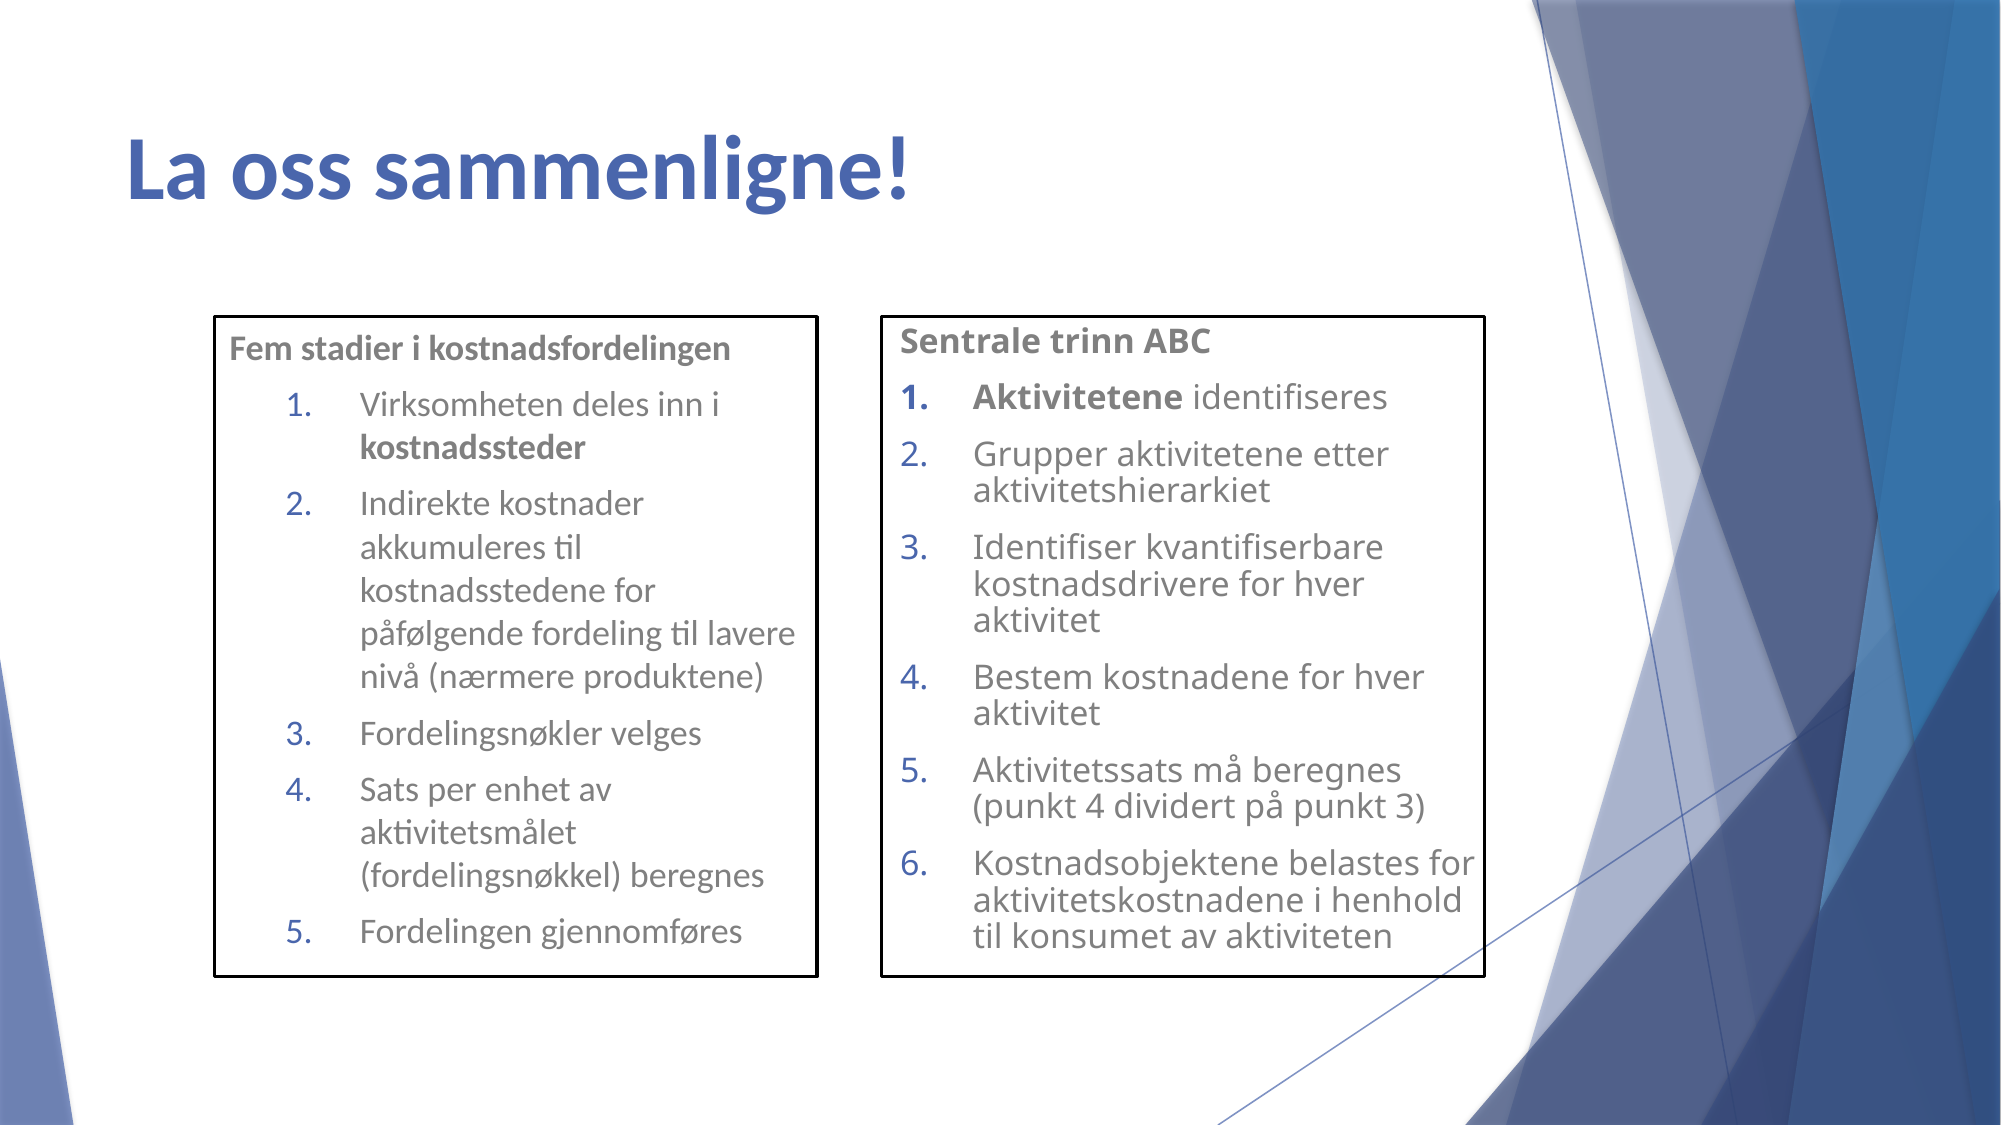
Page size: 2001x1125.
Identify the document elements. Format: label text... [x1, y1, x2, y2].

text_box Sentrale trinn ABC Aktivitetene identifiseres Grupper aktivitetene etter aktivitetshierarkiet Identifiser kvantifiserbare kostnadsdrivere for hver aktivitet Bestem kostnadene for hver aktivitet Aktivitetssats må beregnes (punkt 4 dividert på punkt 3) Kostnadsobjektene belastes for aktivitetskostnadene i henhold til konsumet av aktiviteten [881, 316, 1485, 977]
title La oss sammenligne! [111, 99, 1522, 317]
list Fem stadier i kostnadsfordelingen Virksomheten deles inn i kostnadssteder Indirekte kostnader akkumuleres til kostnadsstedene for påfølgende fordeling til lavere nivå (nærmere produktene) Fordelingsnøkler velges Sats per enhet av aktivitetsmålet (fordelingsnøkkel) beregnes Fordelingen gjennomføres [214, 316, 817, 977]
